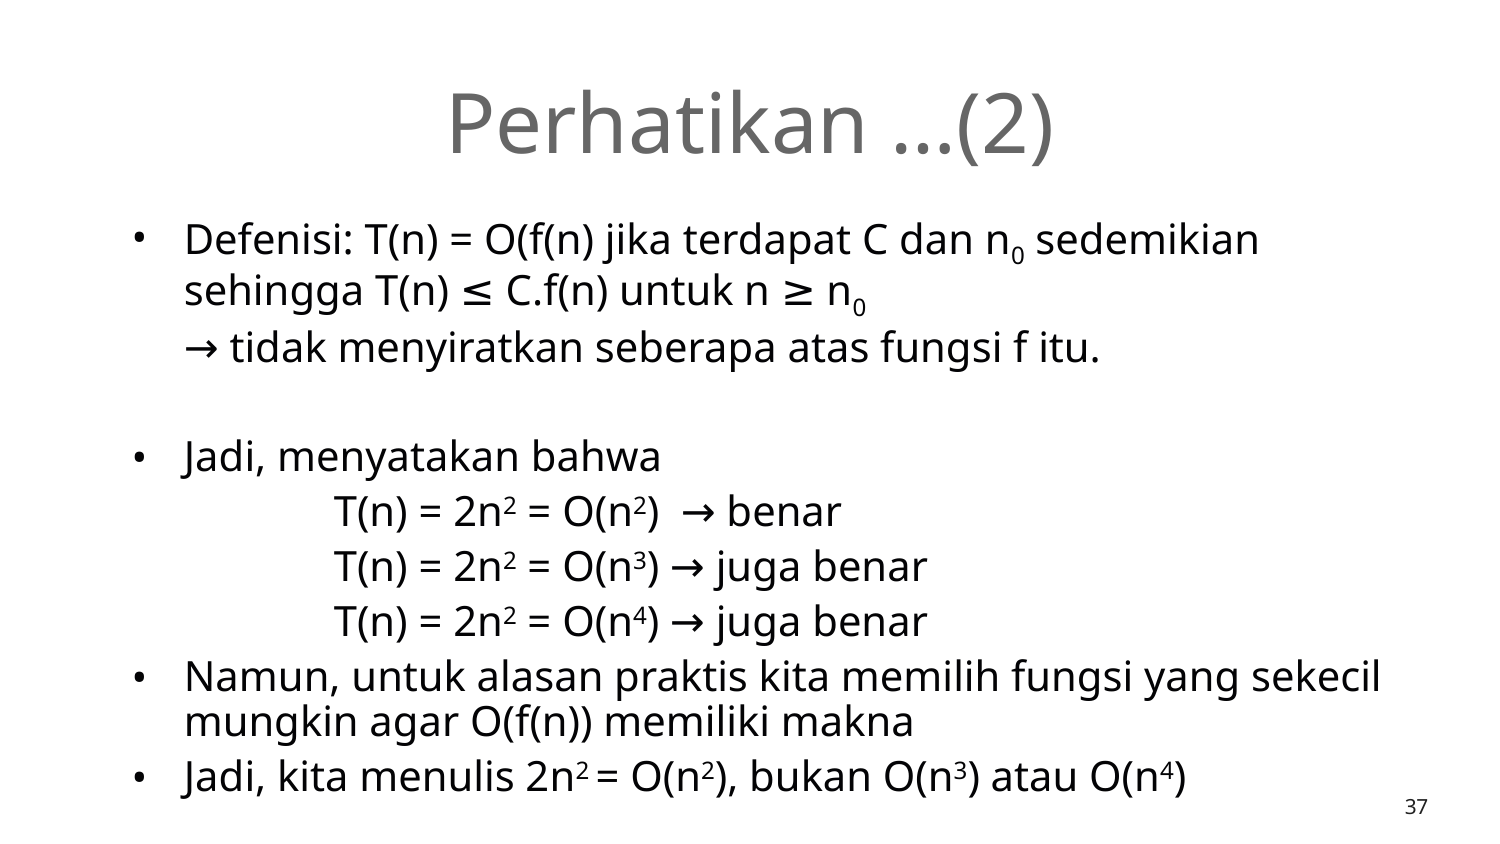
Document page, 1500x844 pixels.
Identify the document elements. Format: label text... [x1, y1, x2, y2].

list Defenisi: T(n) = O(f(n) jika terdapat C dan n0 sedemikian sehingga T(n) ≤ C.f(n) untuk n ≥ n0 → tidak menyiratkan seberapa atas fungsi f itu. Jadi, menyatakan bahwa T(n) = 2n2 = O(n2) → benar T(n) = 2n2 = O(n3) → juga benar T(n) = 2n2 = O(n4) → juga benar Namun, untuk alasan praktis kita memilih fungsi yang sekecil mungkin agar O(f(n)) memiliki makna Jadi, kita menulis 2n2 = O(n2), bukan O(n3) atau O(n4) [112, 206, 1438, 751]
title Perhatikan …(2) [112, 94, 1388, 179]
slide_number ‹#› [1389, 764, 1480, 830]
